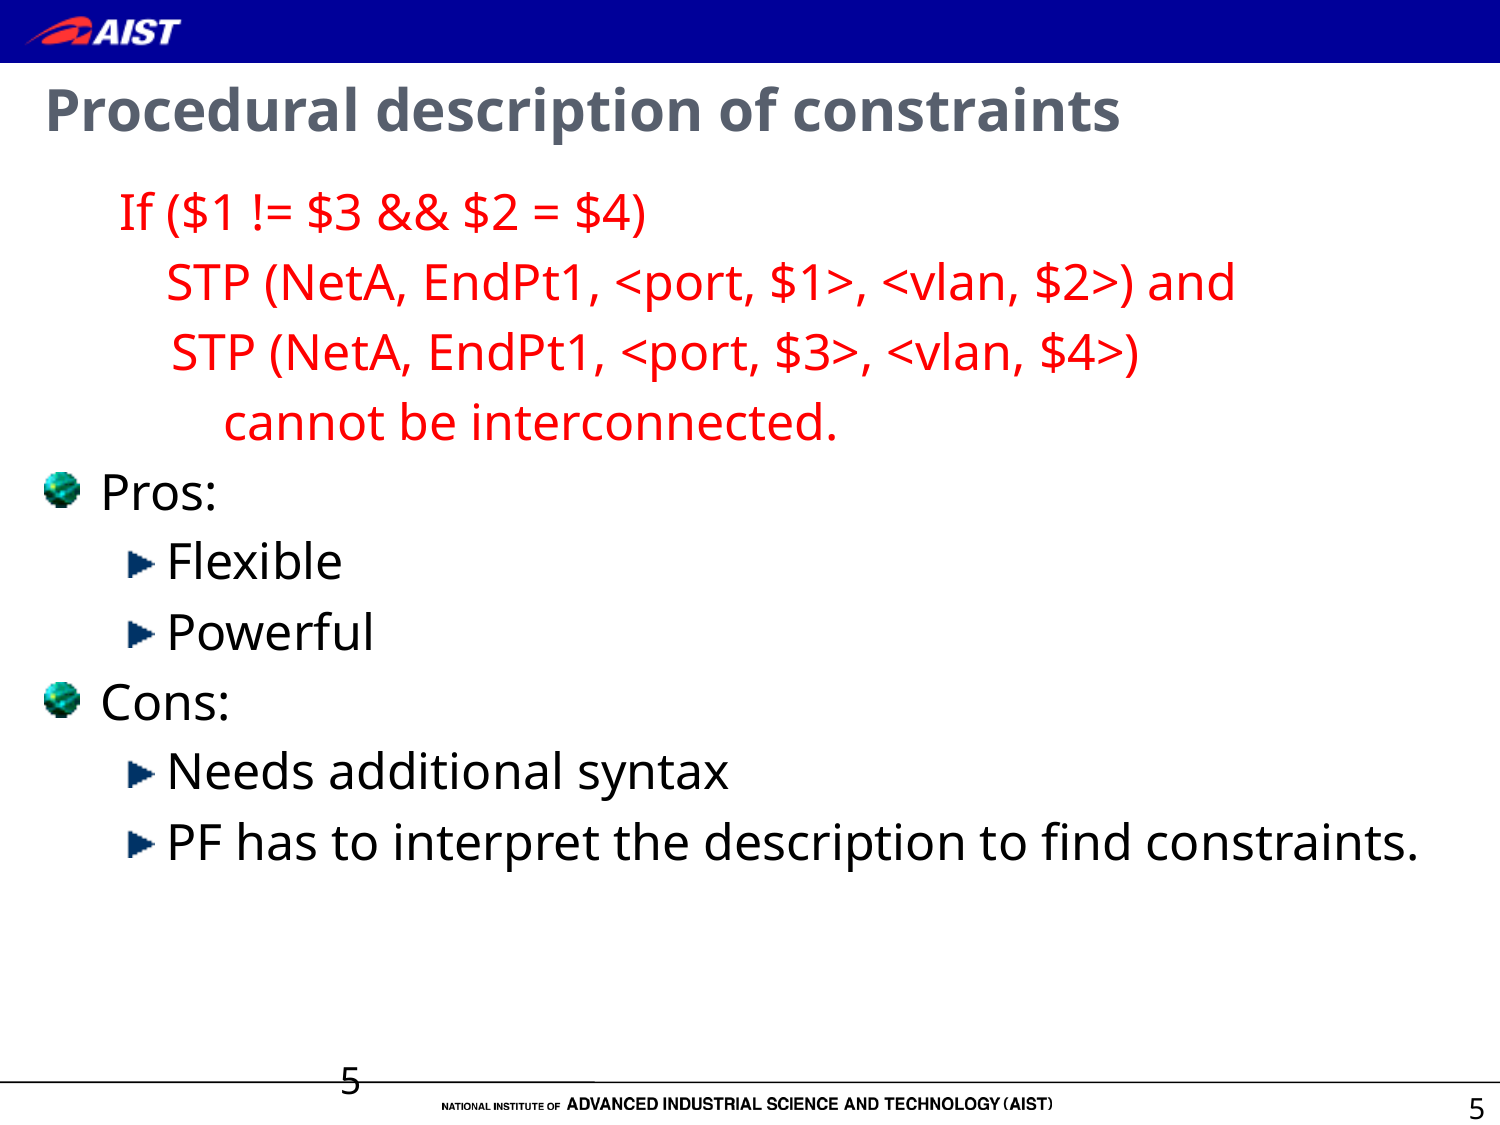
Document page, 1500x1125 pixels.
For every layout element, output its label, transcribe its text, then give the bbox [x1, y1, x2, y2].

picture [119, 542, 155, 578]
list If ($1 != $3 && $2 = $4) STP (NetA, EndPt1, <port, $1>, <vlan, $2>) and STP (NetA, EndPt1, <port, $3>, <vlan, $4>) cannot be interconnected. Pros: Flexible Powerful Cons: Needs additional syntax PF has to interpret the description to find constraints. [29, 172, 1460, 1071]
footer 5 [324, 1050, 1200, 1125]
picture [44, 472, 80, 508]
picture [44, 682, 80, 718]
picture [119, 822, 155, 858]
title Procedural description of constraints [29, 66, 1460, 150]
picture [119, 612, 155, 648]
picture [119, 752, 155, 788]
picture [0, 0, 1500, 63]
